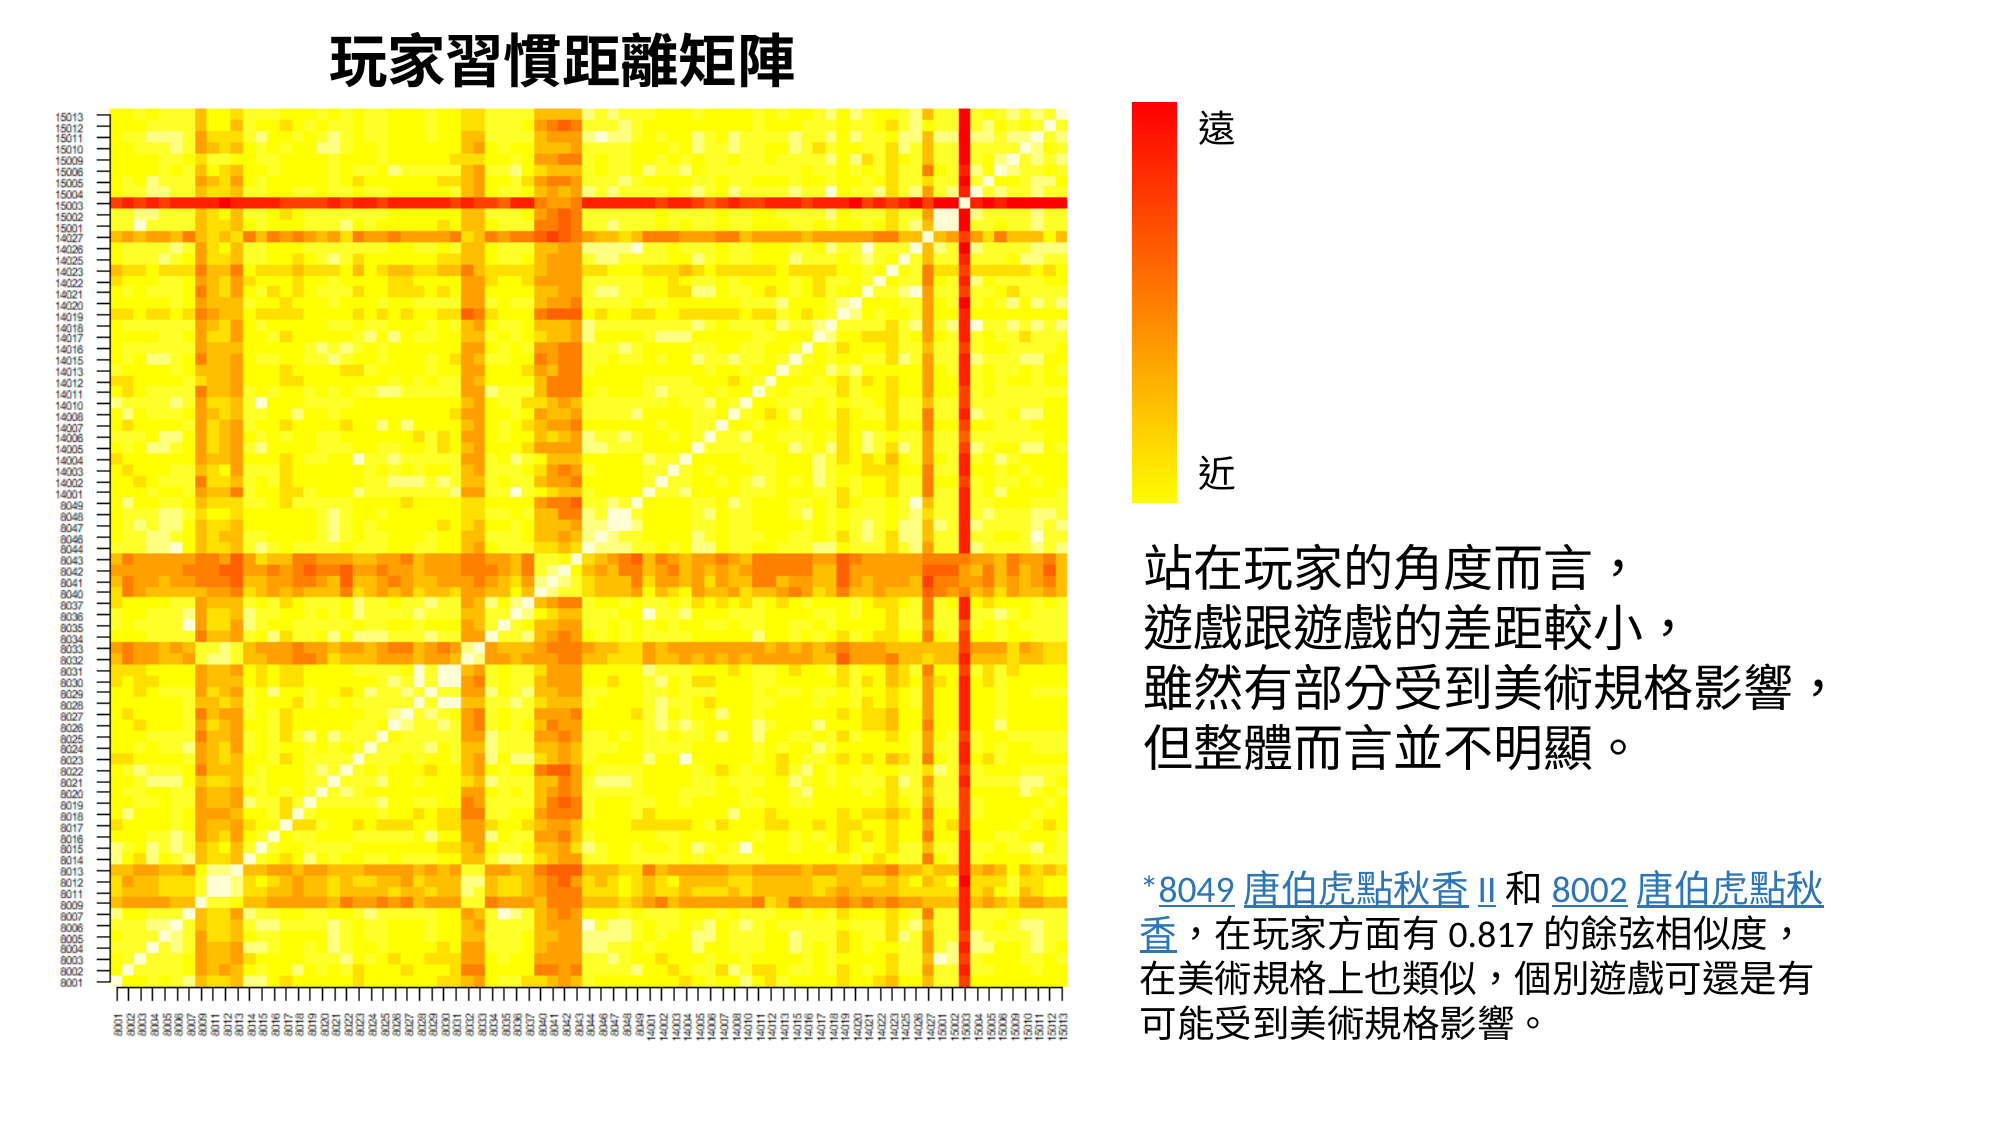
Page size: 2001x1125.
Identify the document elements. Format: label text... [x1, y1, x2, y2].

text_box 近 [1184, 442, 1252, 503]
text_box 站在玩家的角度而言， 遊戲跟遊戲的差距較小， 雖然有部分受到美術規格影響， 但整體而言並不明顯。 [1128, 529, 1859, 785]
text_box [1131, 101, 1178, 504]
text_box 遠 [1184, 97, 1252, 158]
picture [0, 0, 1125, 1125]
text_box *8049唐伯虎點秋香II和8002唐伯虎點秋香，在玩家方面有0.817的餘弦相似度，在美術規格上也類似，個別遊戲可還是有可能受到美術規格影響。 [1125, 857, 1856, 1053]
